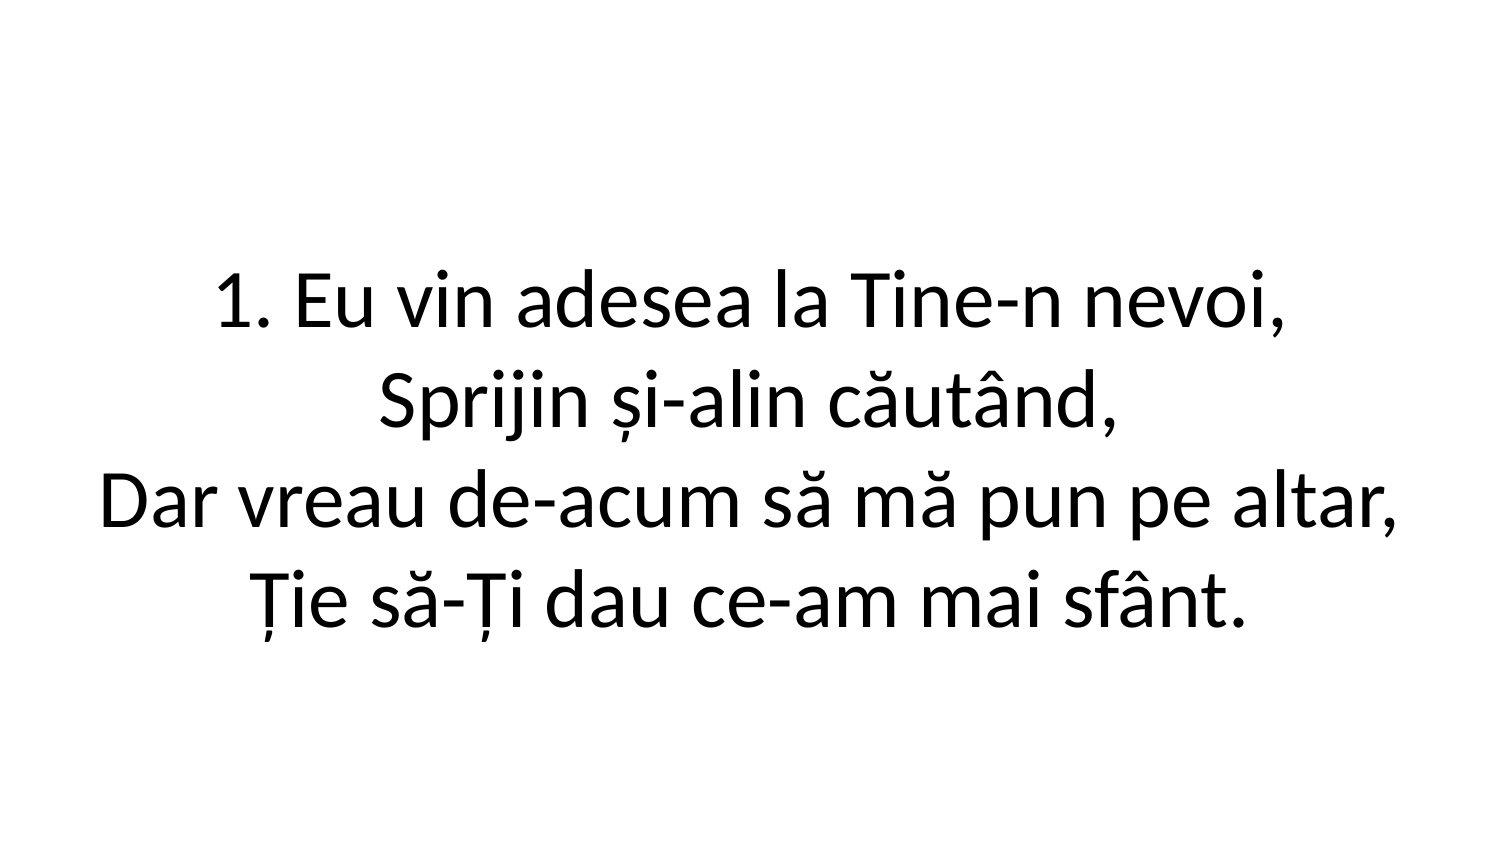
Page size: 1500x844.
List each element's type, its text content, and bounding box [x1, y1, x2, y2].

text_box 1. Eu vin adesea la Tine-n nevoi, Sprijin și-alin căutând, Dar vreau de-acum să mă pun pe altar, Ție să-Ți dau ce-am mai sfânt. [84, 192, 1416, 652]
